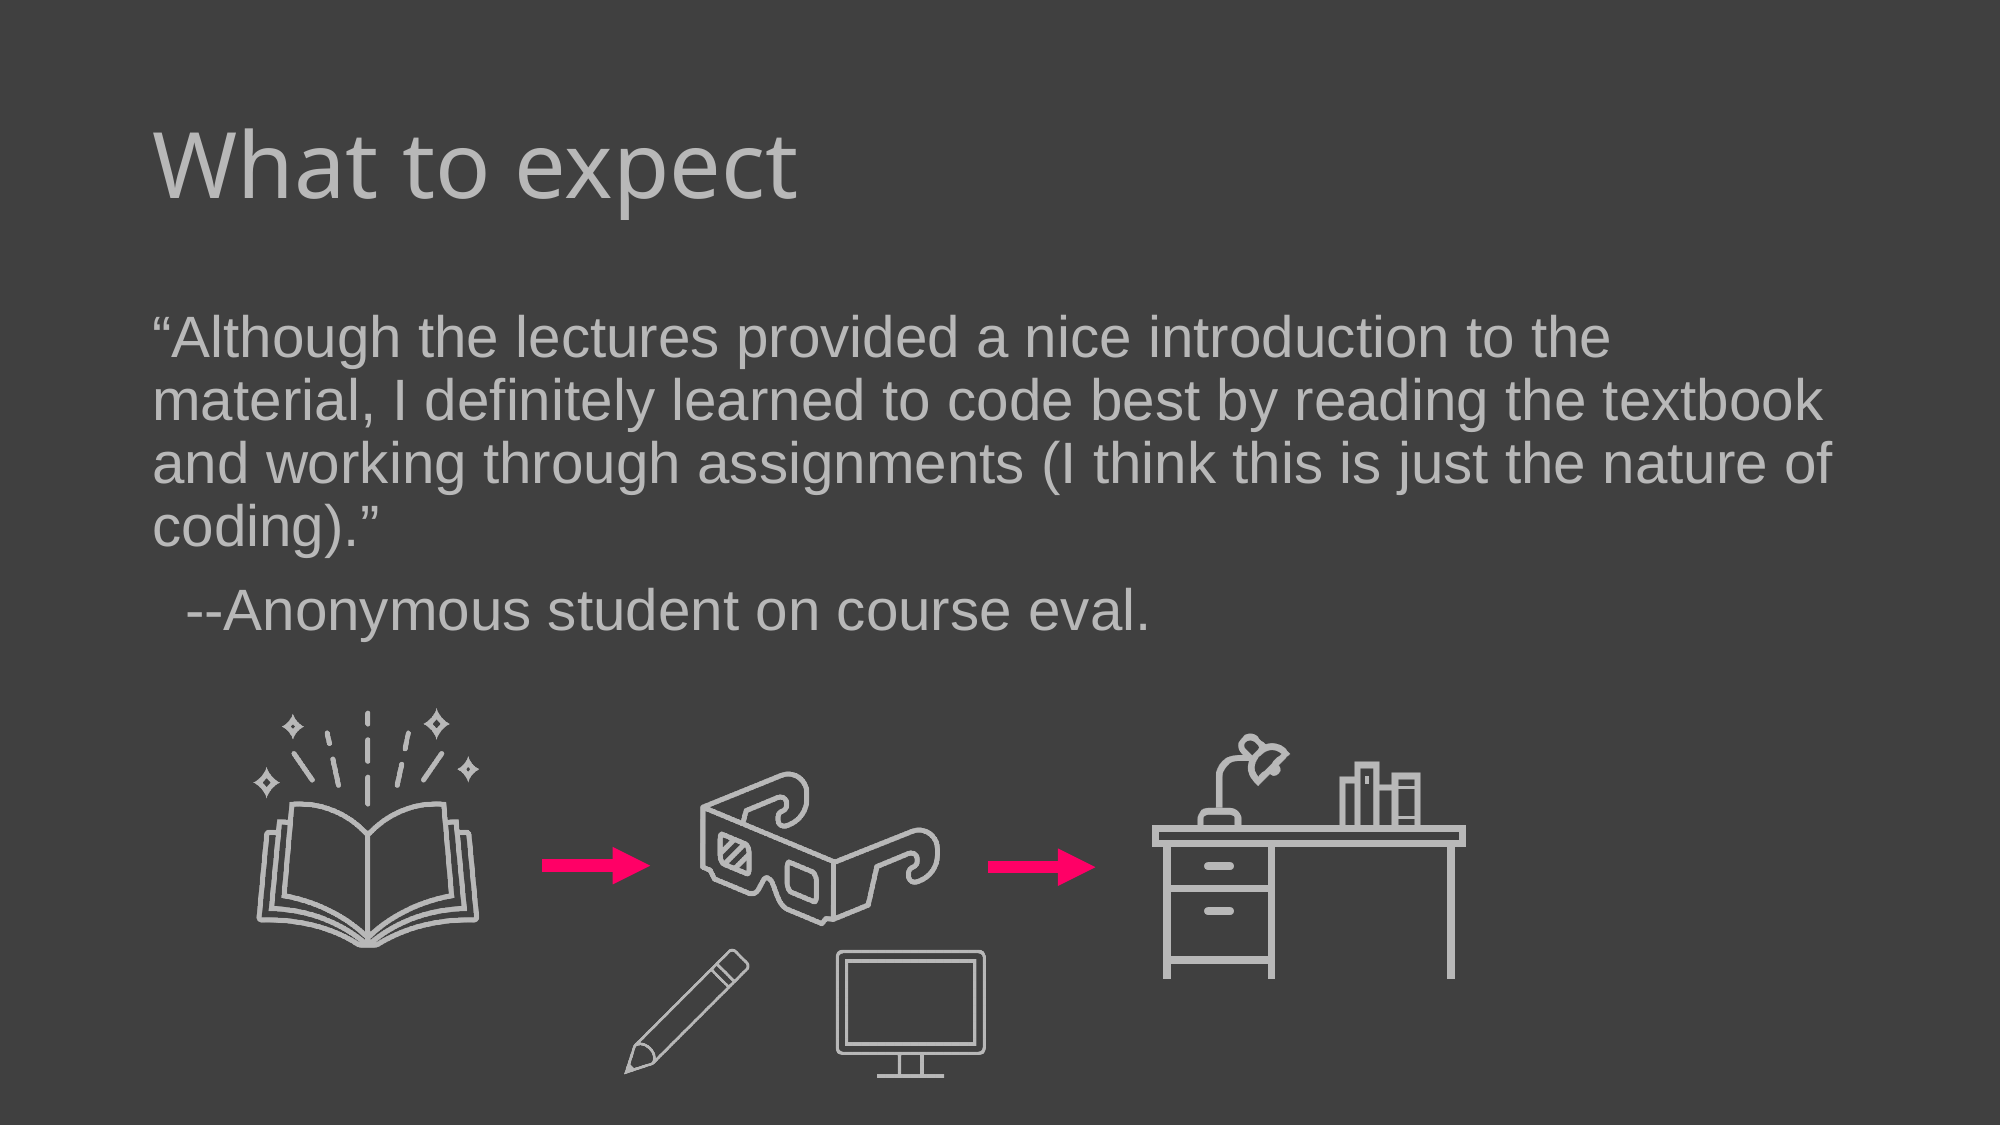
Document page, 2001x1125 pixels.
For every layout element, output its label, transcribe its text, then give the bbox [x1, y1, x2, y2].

title What to expect [137, 59, 1863, 278]
picture [611, 719, 1001, 1104]
list “Although the lectures provided a nice introduction to the material, I definitely learned to code best by reading the textbook and working through assignments (I think this is just the nature of coding).” --Anonymous student on course eval. [137, 299, 1863, 1014]
picture [240, 702, 495, 958]
picture [1128, 667, 1488, 1027]
